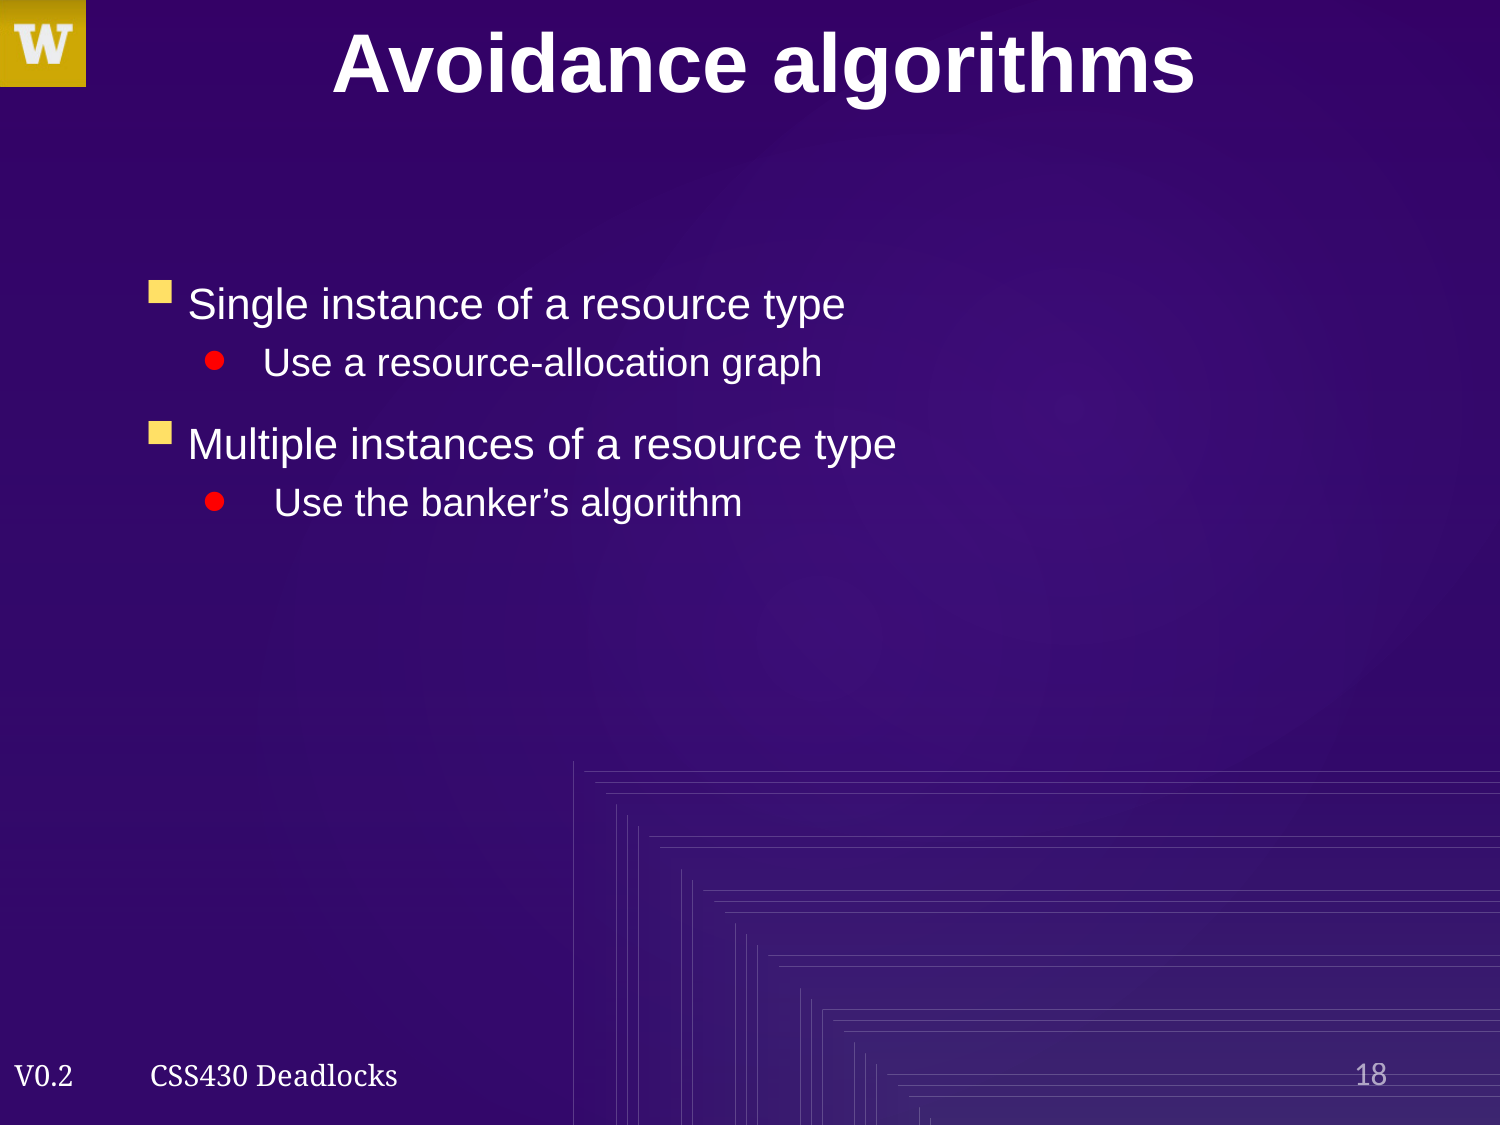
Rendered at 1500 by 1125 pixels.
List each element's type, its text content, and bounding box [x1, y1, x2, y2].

list Single instance of a resource type Use a resource-allocation graph Multiple instances of a resource type Use the banker’s algorithm [127, 204, 1403, 596]
slide_number 18 [1235, 1039, 1403, 1100]
picture [0, 0, 86, 87]
title Avoidance algorithms [127, 0, 1403, 119]
